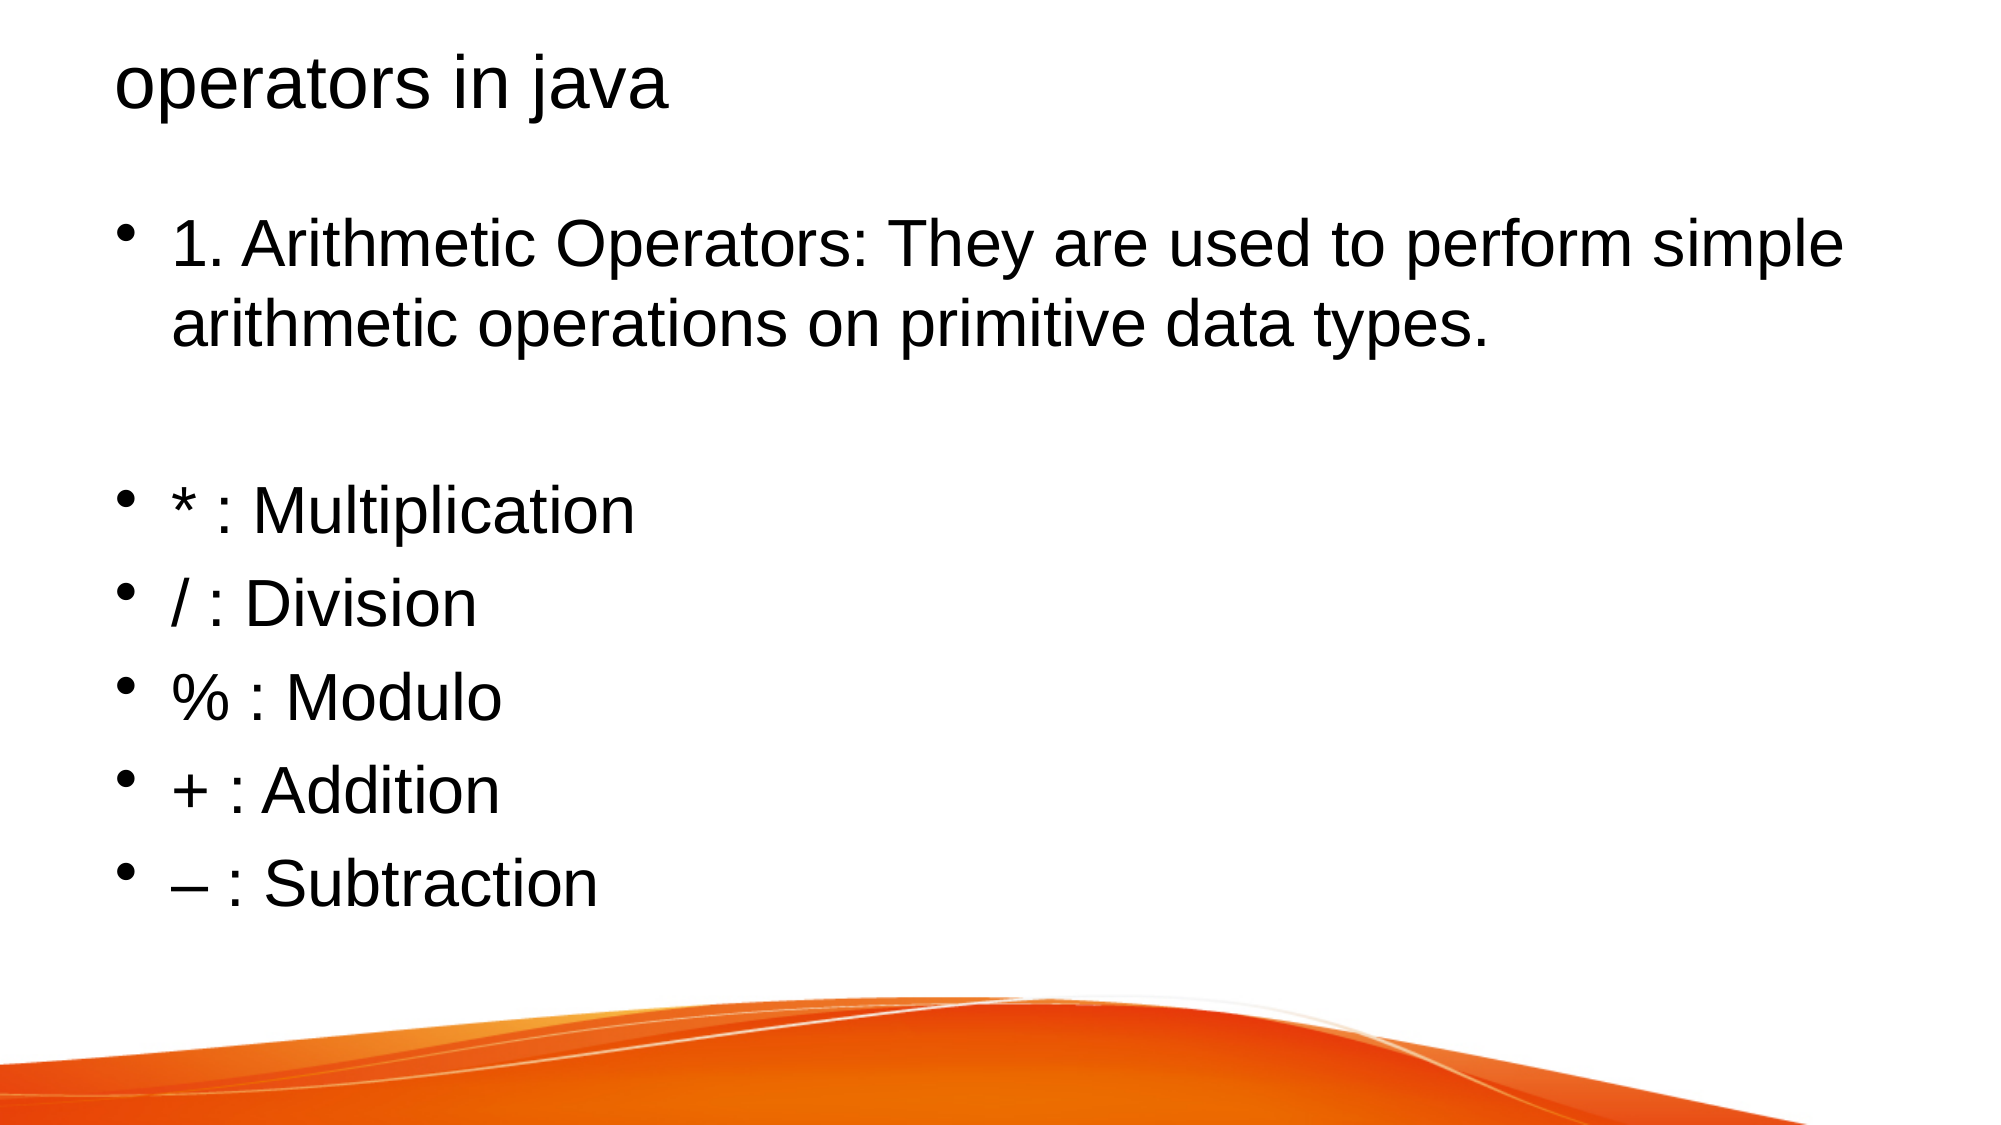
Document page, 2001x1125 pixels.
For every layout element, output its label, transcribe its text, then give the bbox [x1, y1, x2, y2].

picture [0, 0, 2000, 1125]
list 1. Arithmetic Operators: They are used to perform simple arithmetic operations on primitive data types. * : Multiplication / : Division % : Modulo + : Addition – : Subtraction [99, 192, 1901, 1006]
title operators in java [99, 30, 1901, 127]
